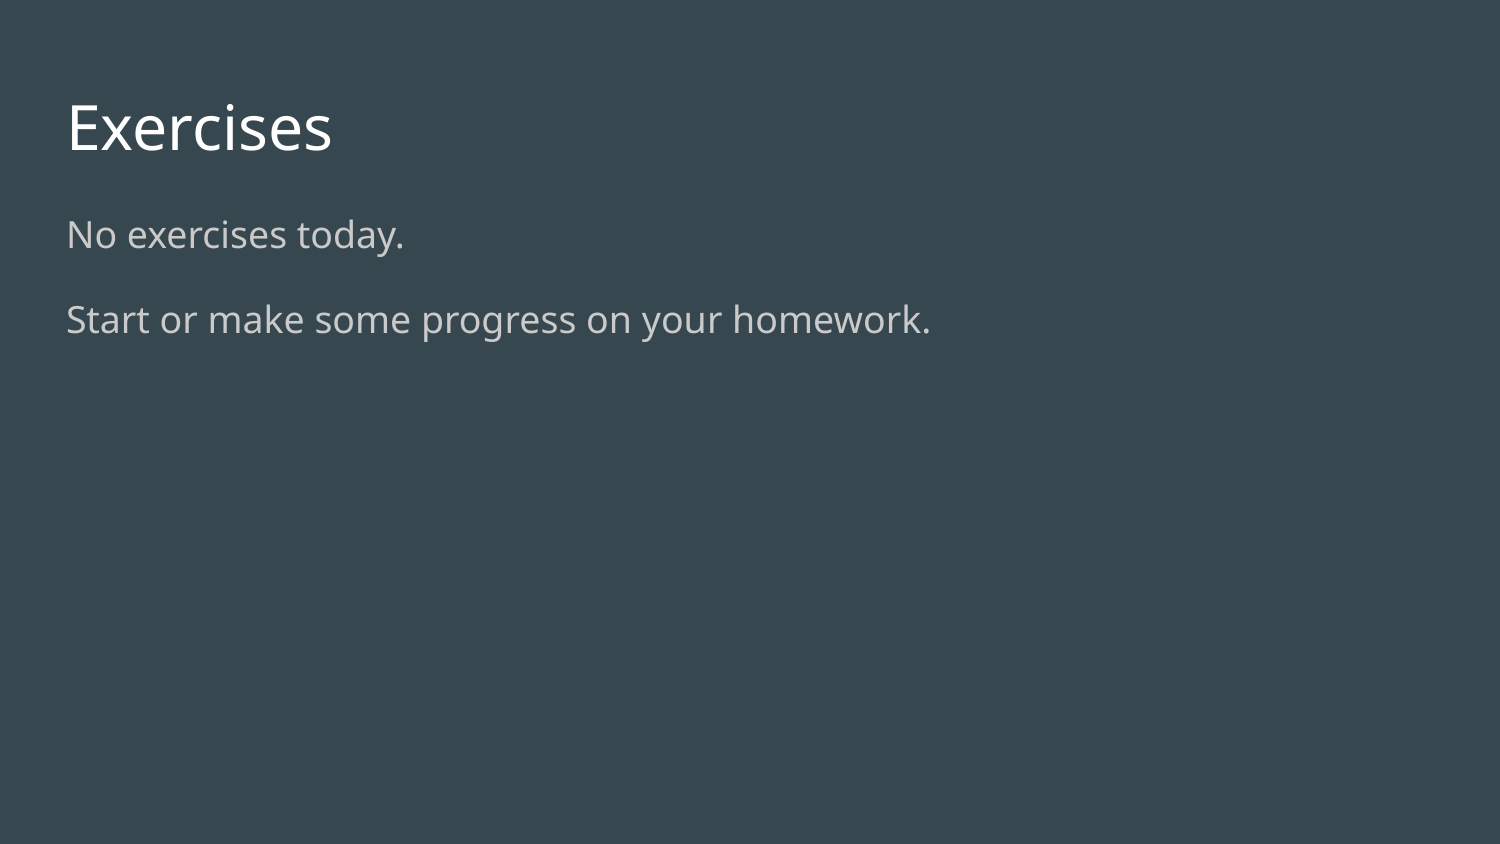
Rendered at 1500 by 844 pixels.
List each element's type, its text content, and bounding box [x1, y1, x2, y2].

title Exercises [51, 72, 1449, 167]
list No exercises today. Start or make some progress on your homework. [51, 189, 1449, 750]
